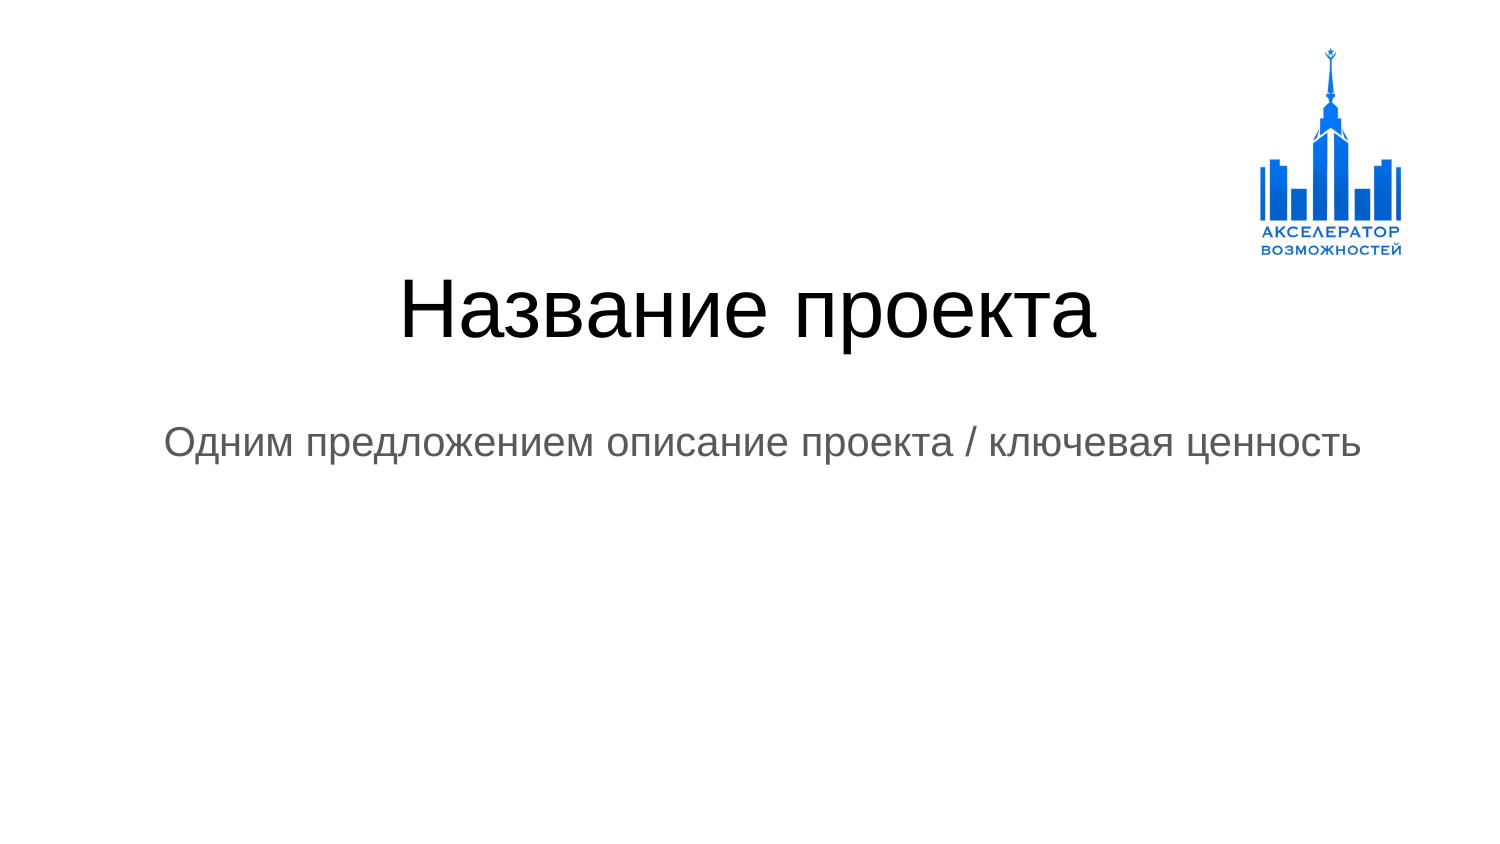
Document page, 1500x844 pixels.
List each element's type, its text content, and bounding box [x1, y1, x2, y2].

text_box Одним предложением описание проекта / ключевая ценность [161, 412, 1366, 465]
picture [1217, 18, 1444, 291]
title Название проекта [396, 252, 1200, 412]
